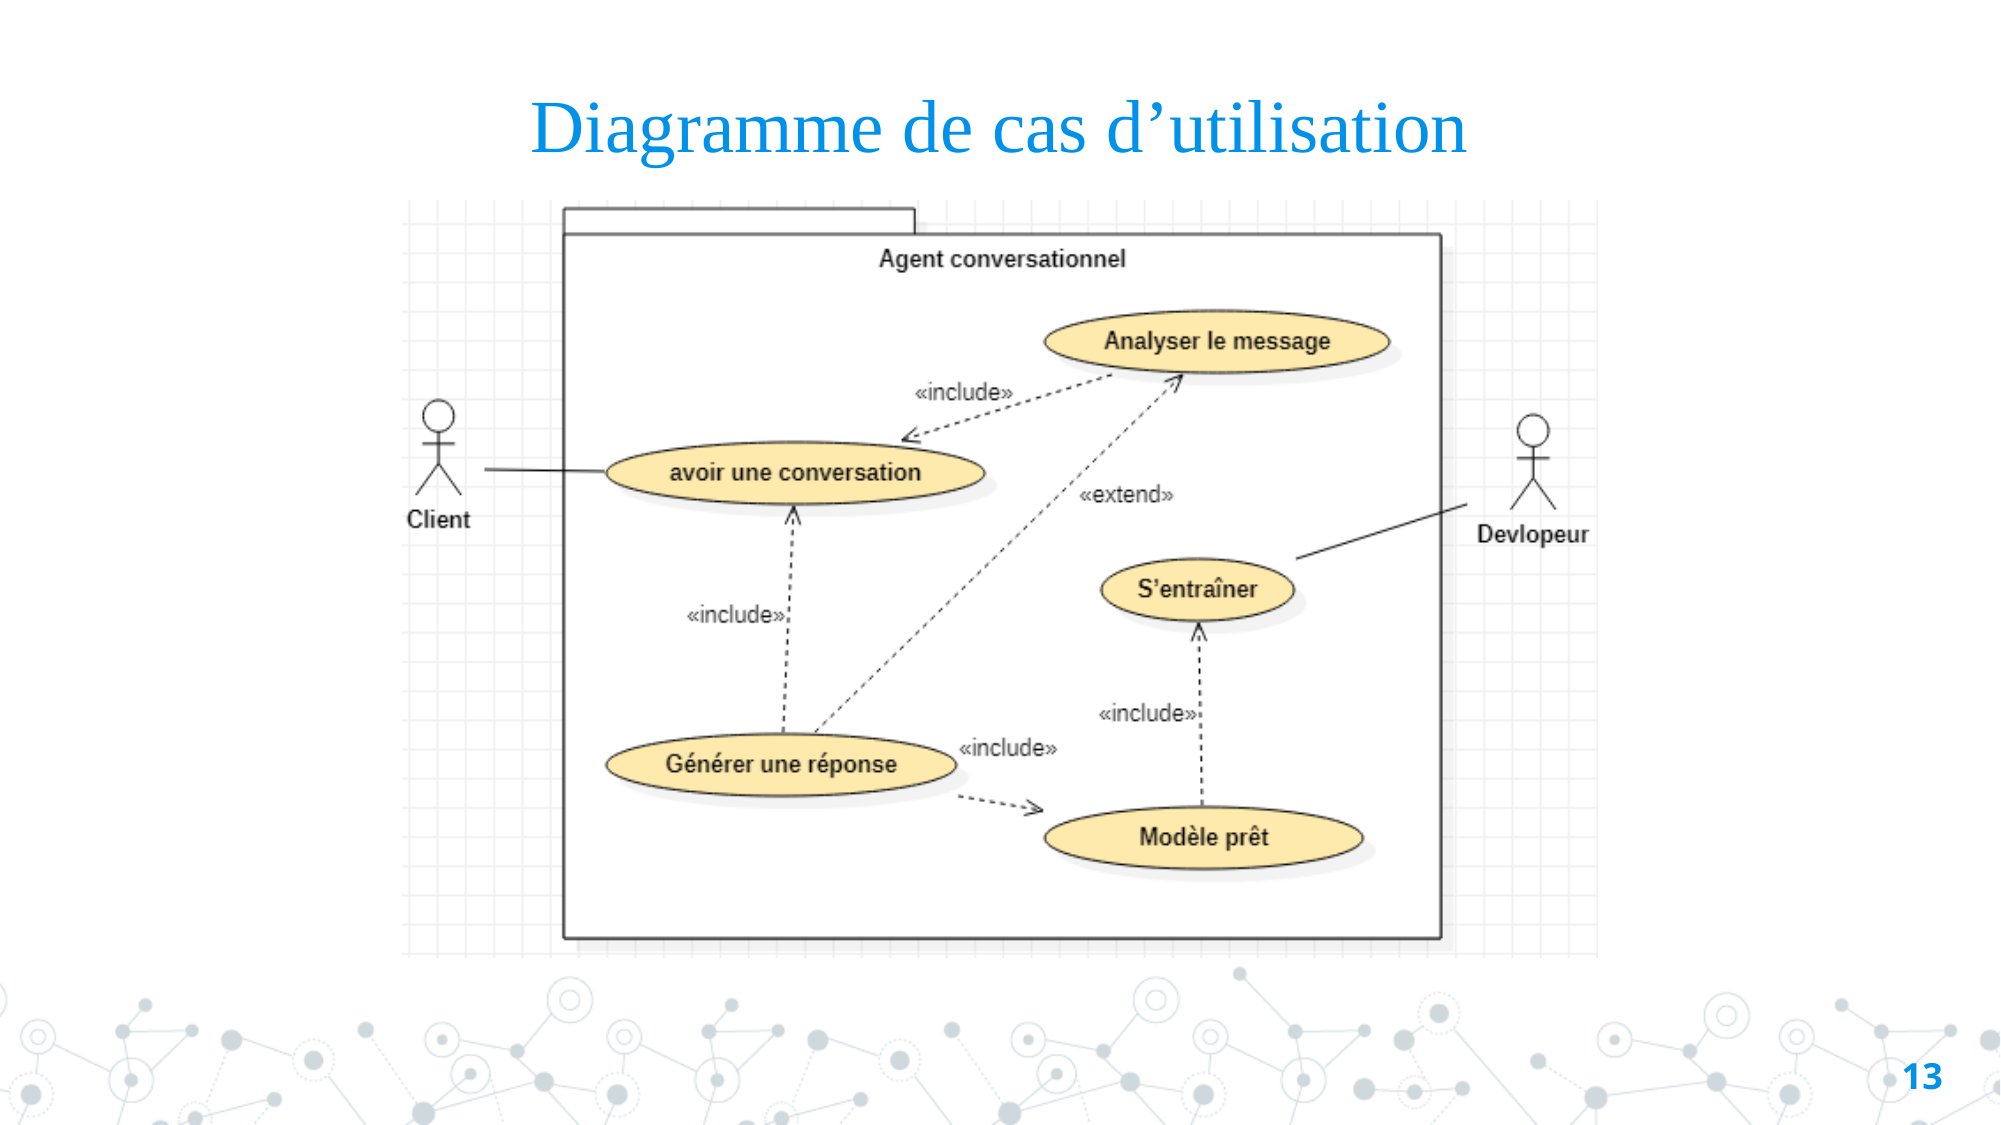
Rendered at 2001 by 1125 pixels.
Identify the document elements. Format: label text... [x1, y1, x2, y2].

title Diagramme de cas d’utilisation [171, 28, 1828, 183]
picture [0, 0, 2001, 1125]
slide_number 13 [1838, 1038, 1959, 1125]
